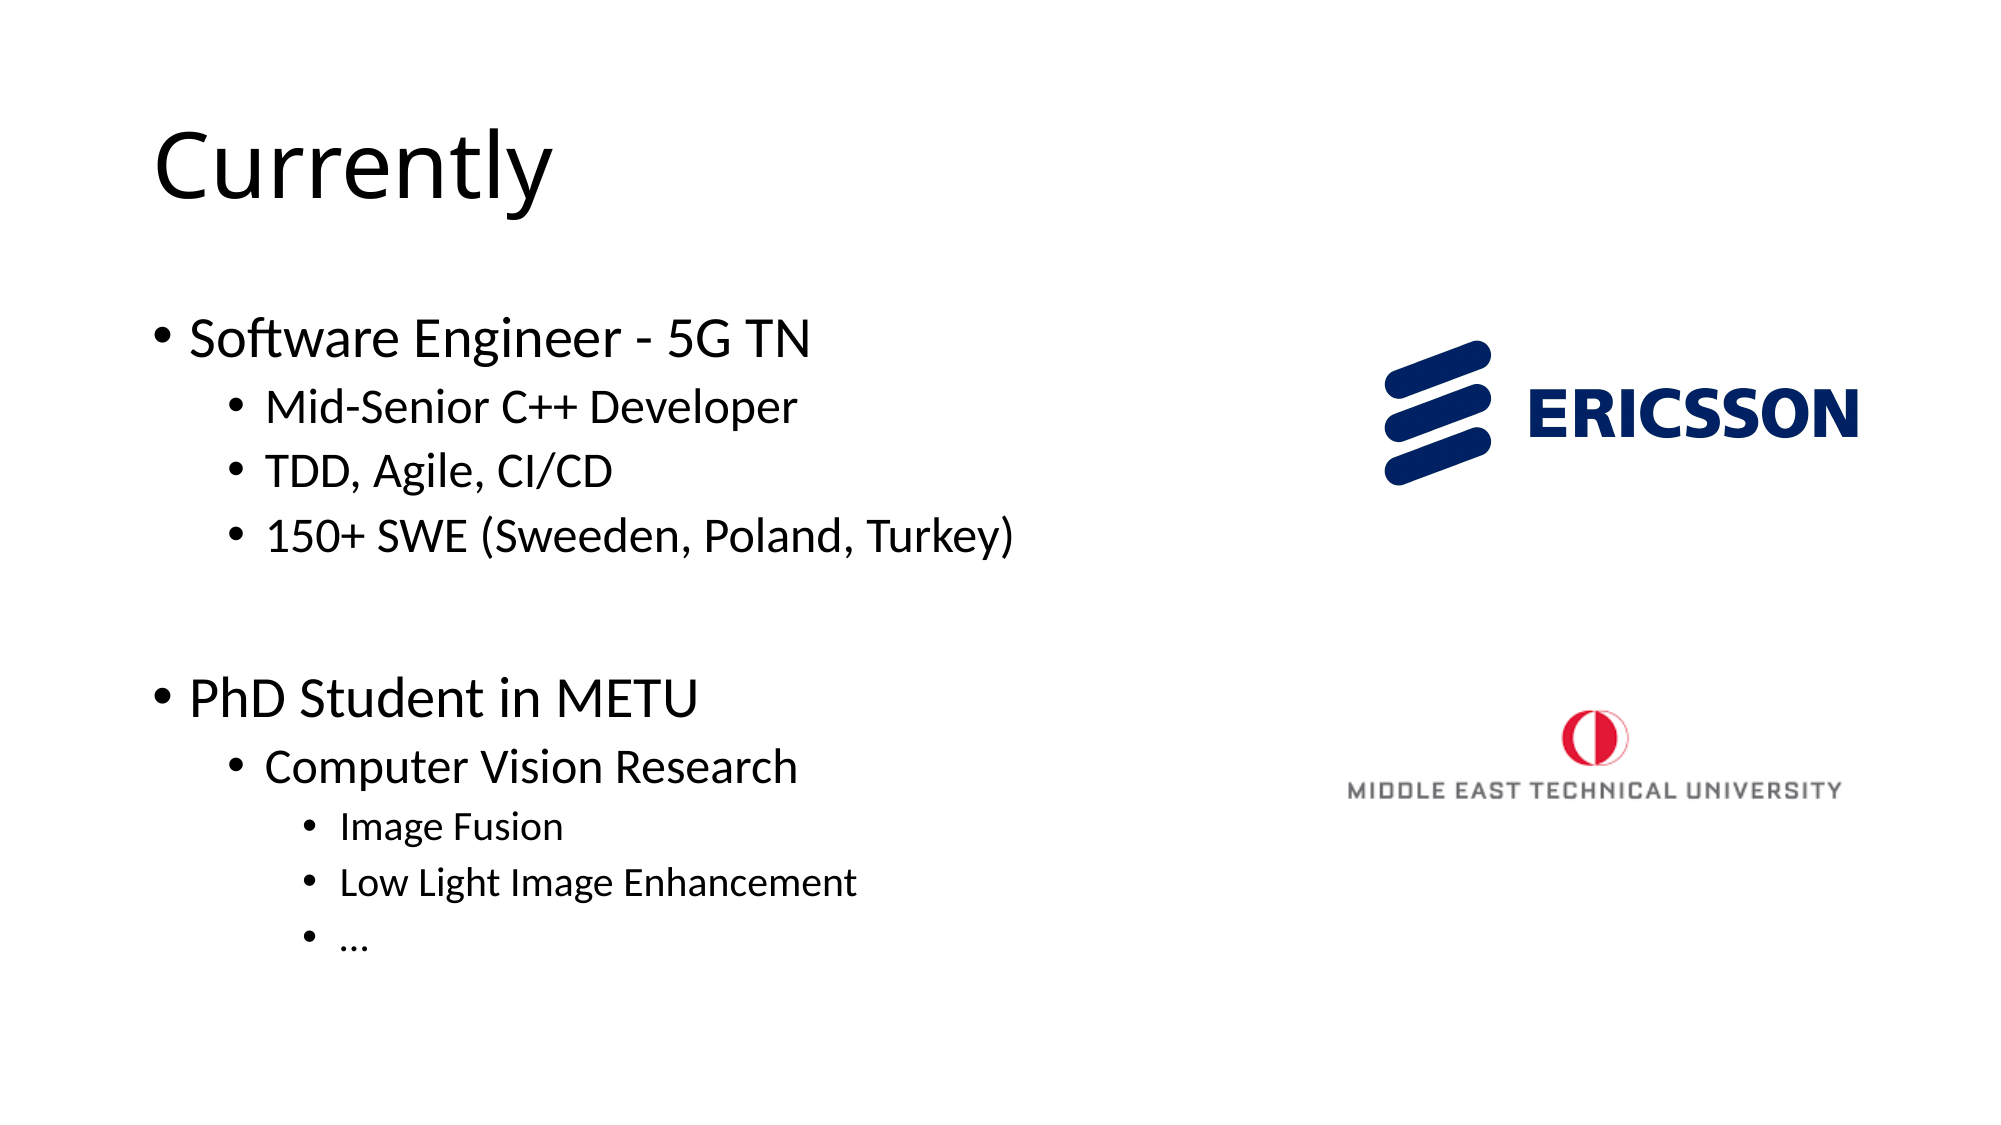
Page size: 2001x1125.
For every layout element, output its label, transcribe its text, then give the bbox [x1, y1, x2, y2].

picture [1379, 277, 1863, 549]
title Currently [137, 59, 1863, 278]
list Software Engineer - 5G TN Mid-Senior C++ Developer TDD, Agile, CI/CD 150+ SWE (Sweeden, Poland, Turkey) PhD Student in METU Computer Vision Research Image Fusion Low Light Image Enhancement … [137, 299, 1088, 1014]
picture [1283, 656, 1908, 854]
